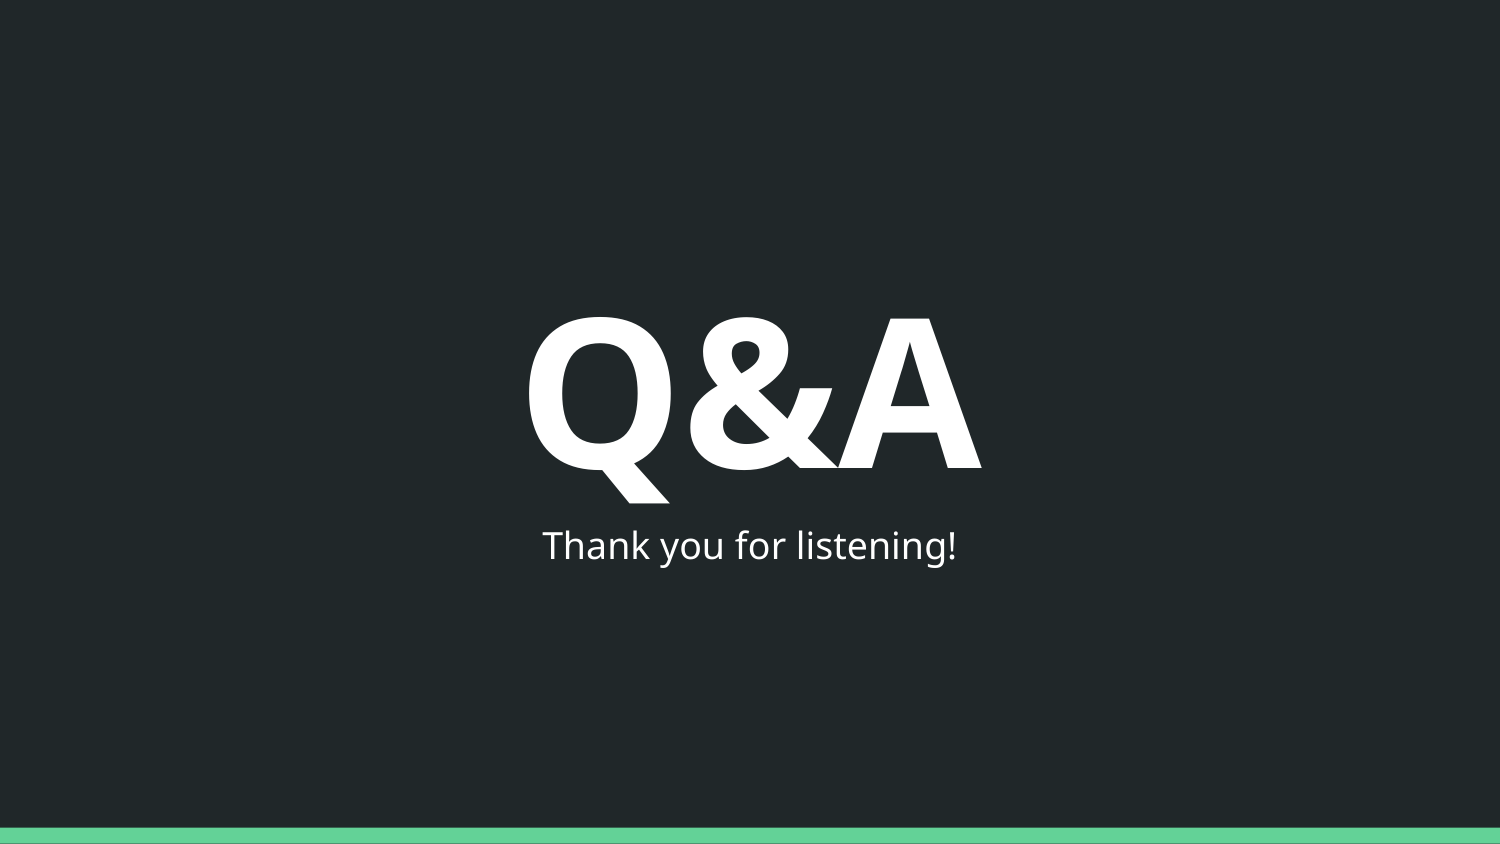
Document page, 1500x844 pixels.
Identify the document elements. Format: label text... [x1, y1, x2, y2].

title Q&A [51, 228, 1449, 467]
list Thank you for listening! [51, 467, 1449, 616]
